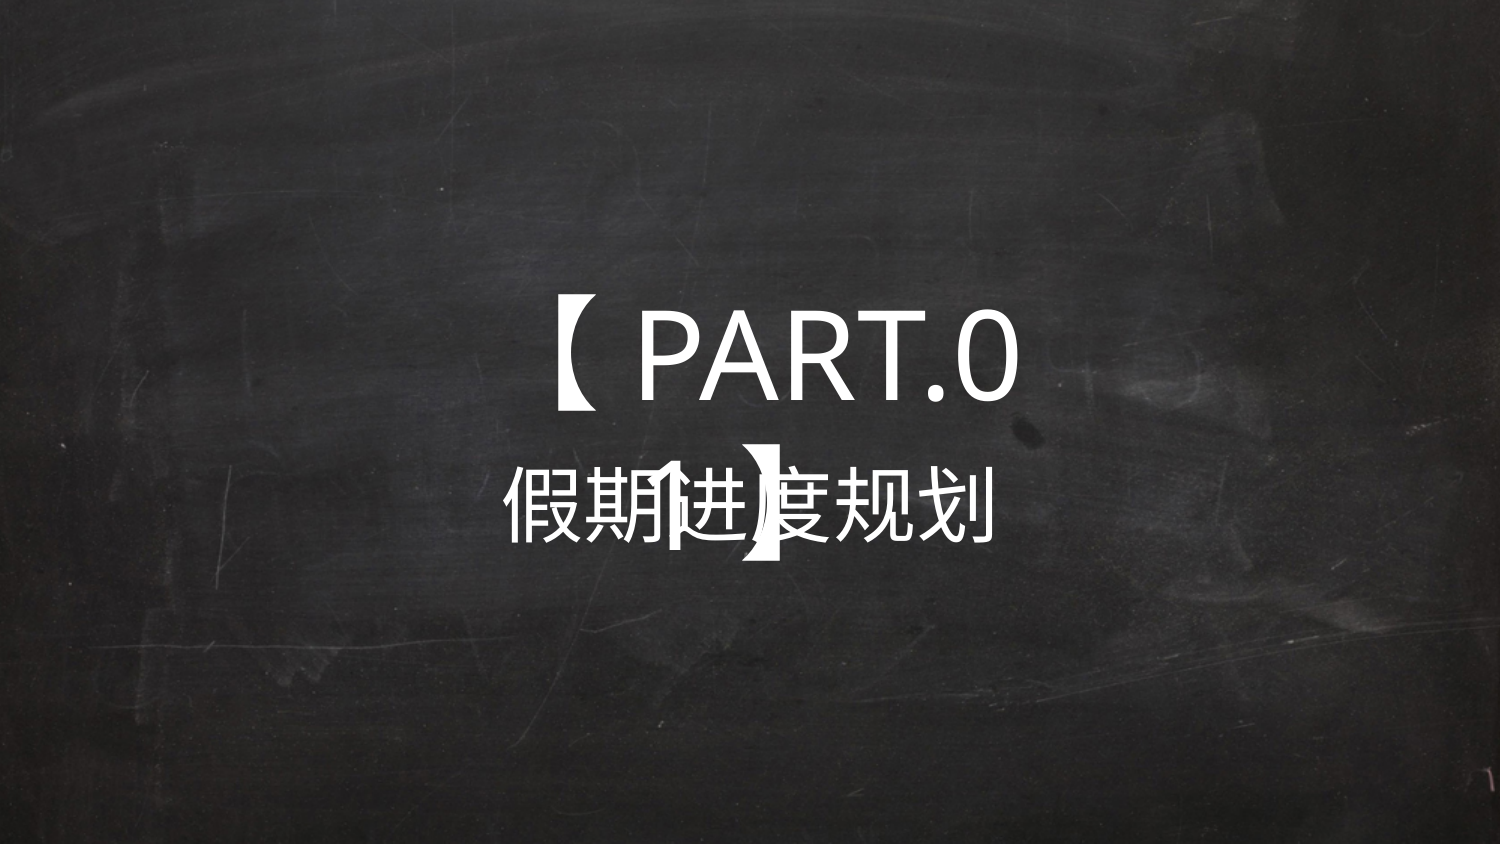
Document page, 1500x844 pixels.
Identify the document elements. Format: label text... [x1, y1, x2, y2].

picture [0, 0, 1500, 844]
text_box 假期进度规划 [474, 445, 1026, 561]
text_box 【PART.01】 [438, 268, 1062, 583]
